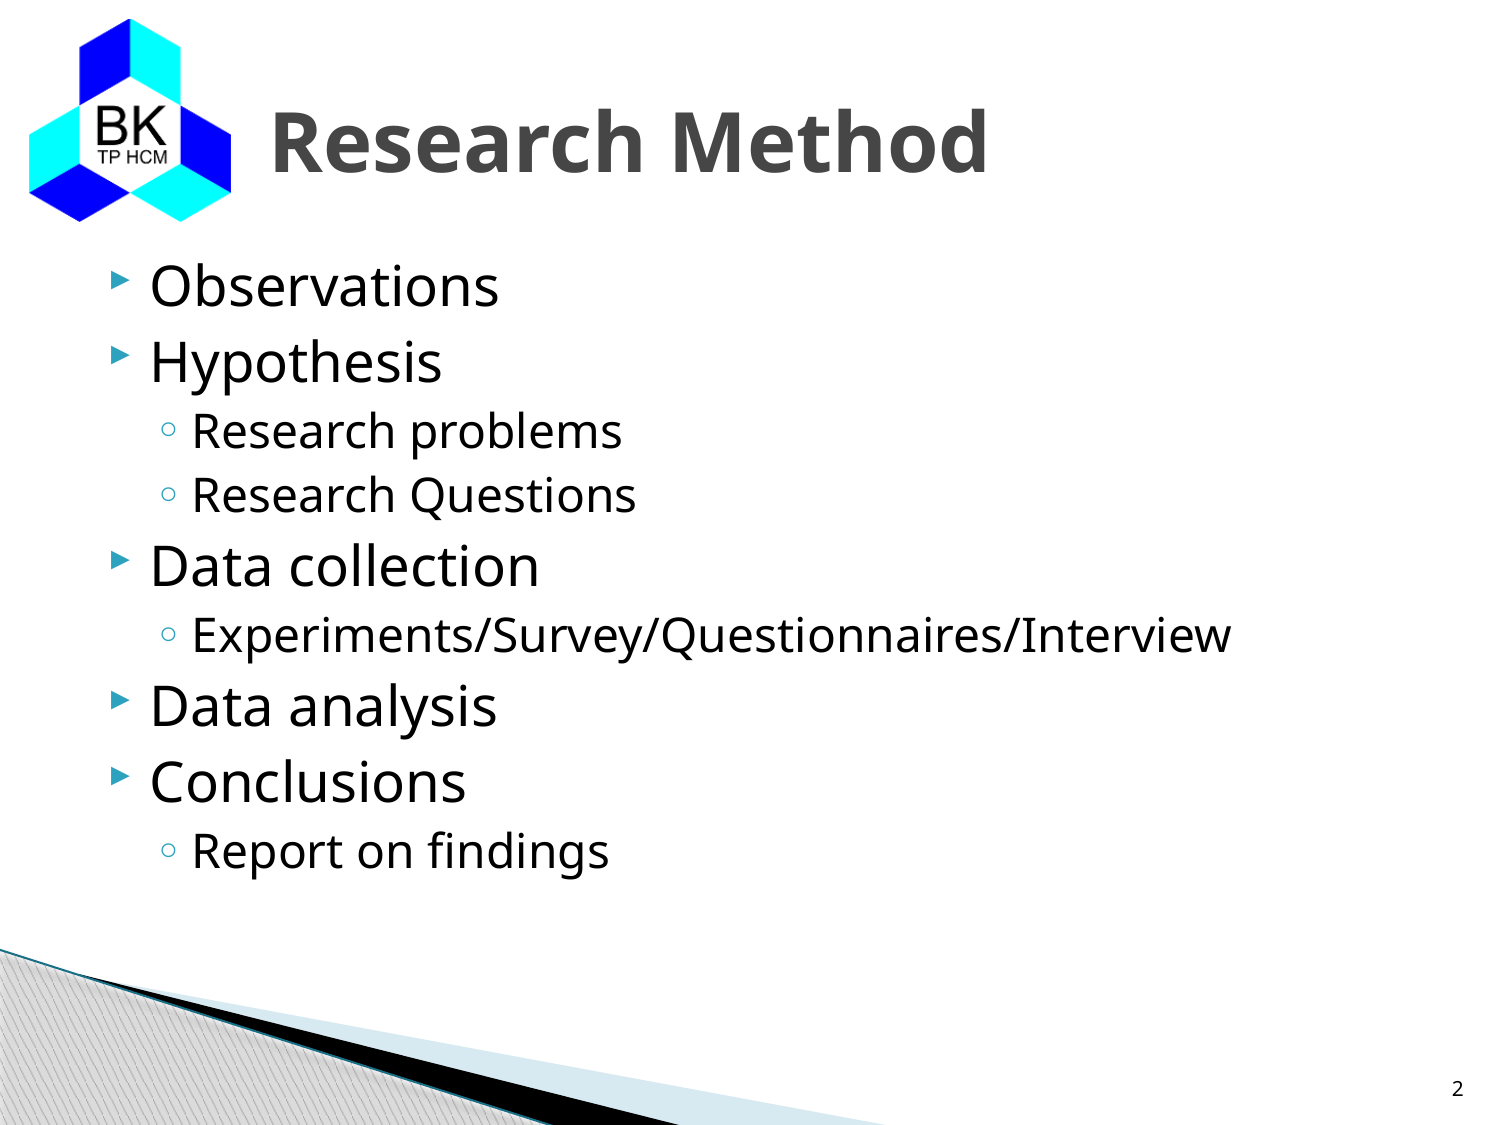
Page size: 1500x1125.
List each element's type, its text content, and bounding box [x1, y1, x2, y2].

picture [29, 19, 231, 222]
title Research Method [253, 45, 1425, 233]
slide_number 2 [1418, 1051, 1479, 1112]
list Observations Hypothesis Research problems Research Questions Data collection Experiments/Survey/Questionnaires/Interview Data analysis Conclusions Report on findings [75, 242, 1425, 986]
